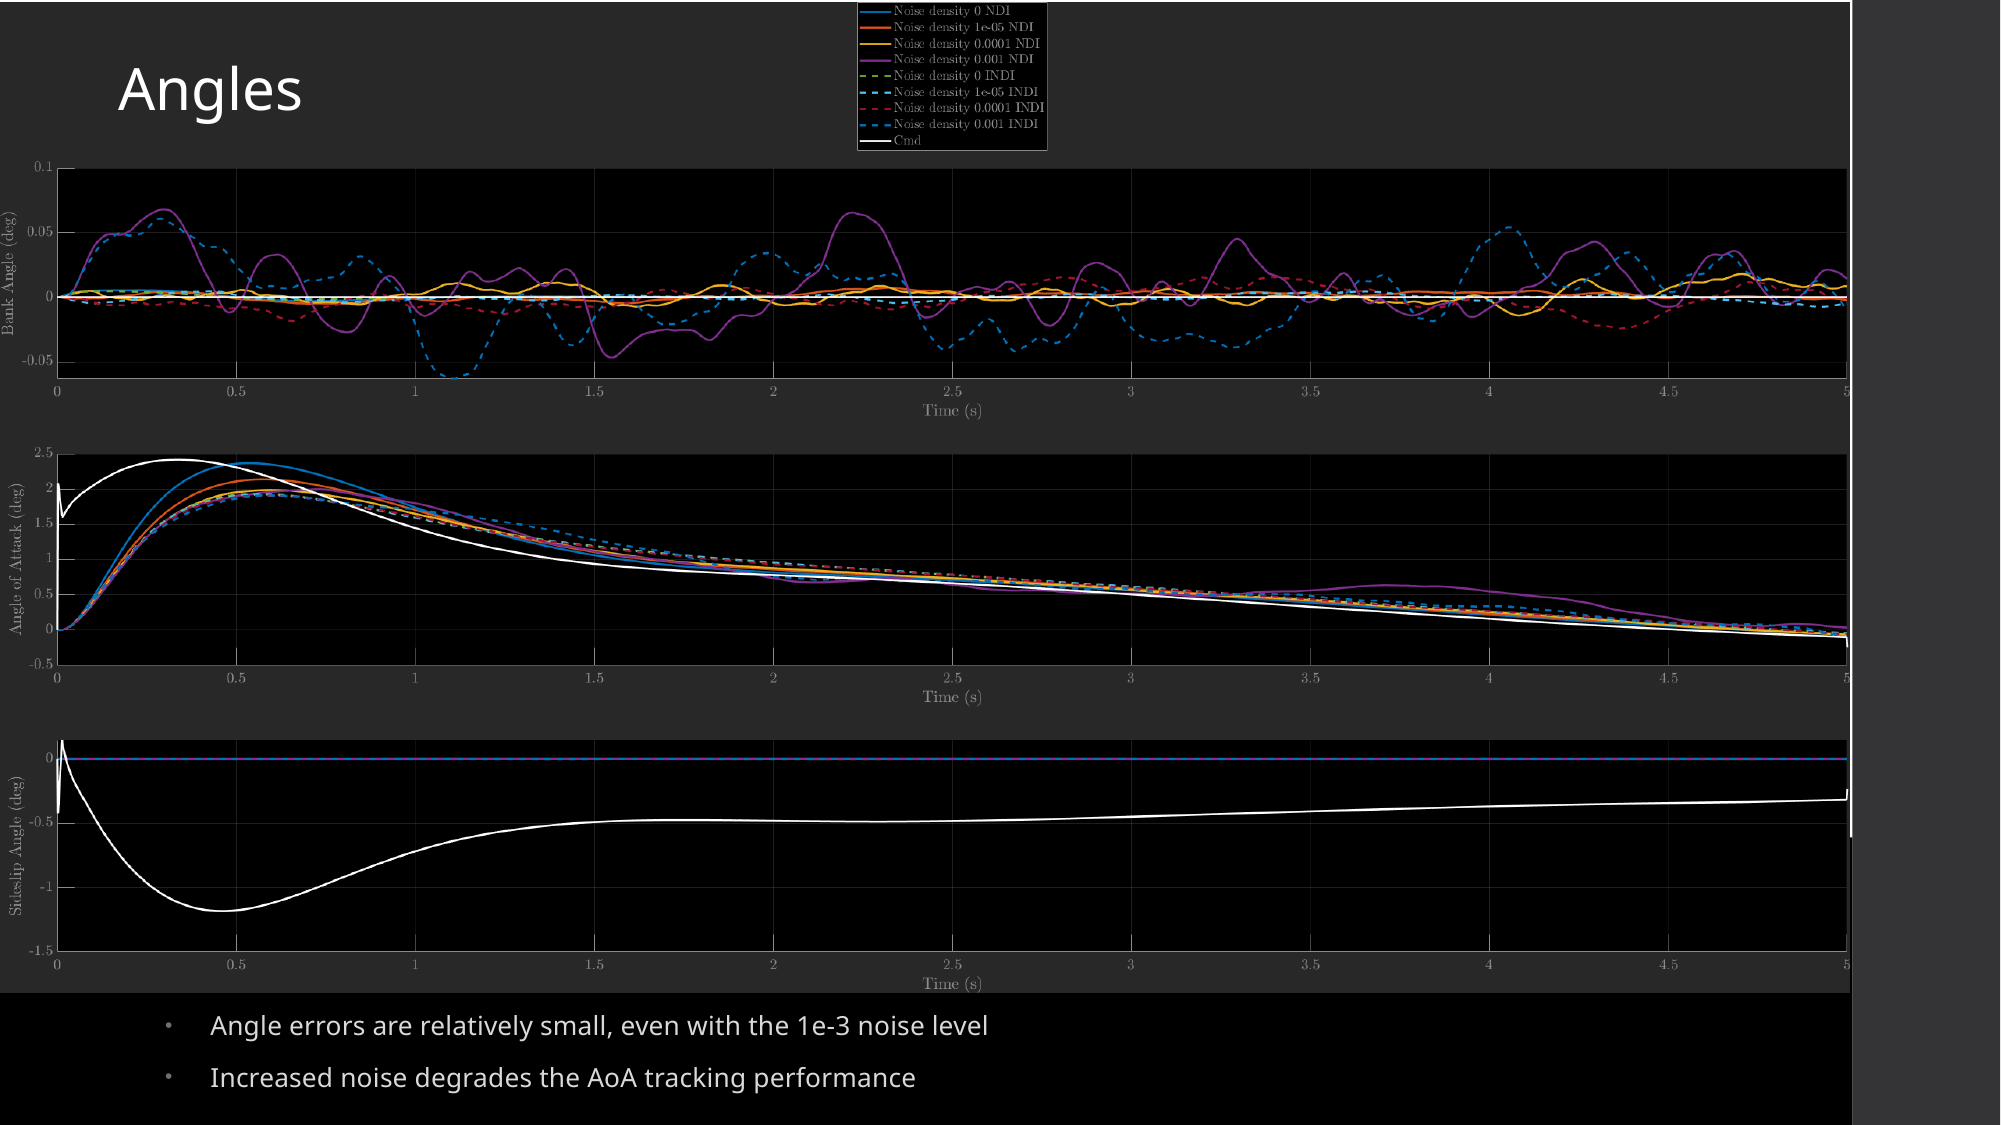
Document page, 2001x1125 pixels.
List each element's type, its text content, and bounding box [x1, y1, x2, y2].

picture [0, 1, 1851, 993]
list Angle errors are relatively small, even with the 1e-3 noise level Increased noise degrades the AoA tracking performance [150, 1004, 1788, 1100]
